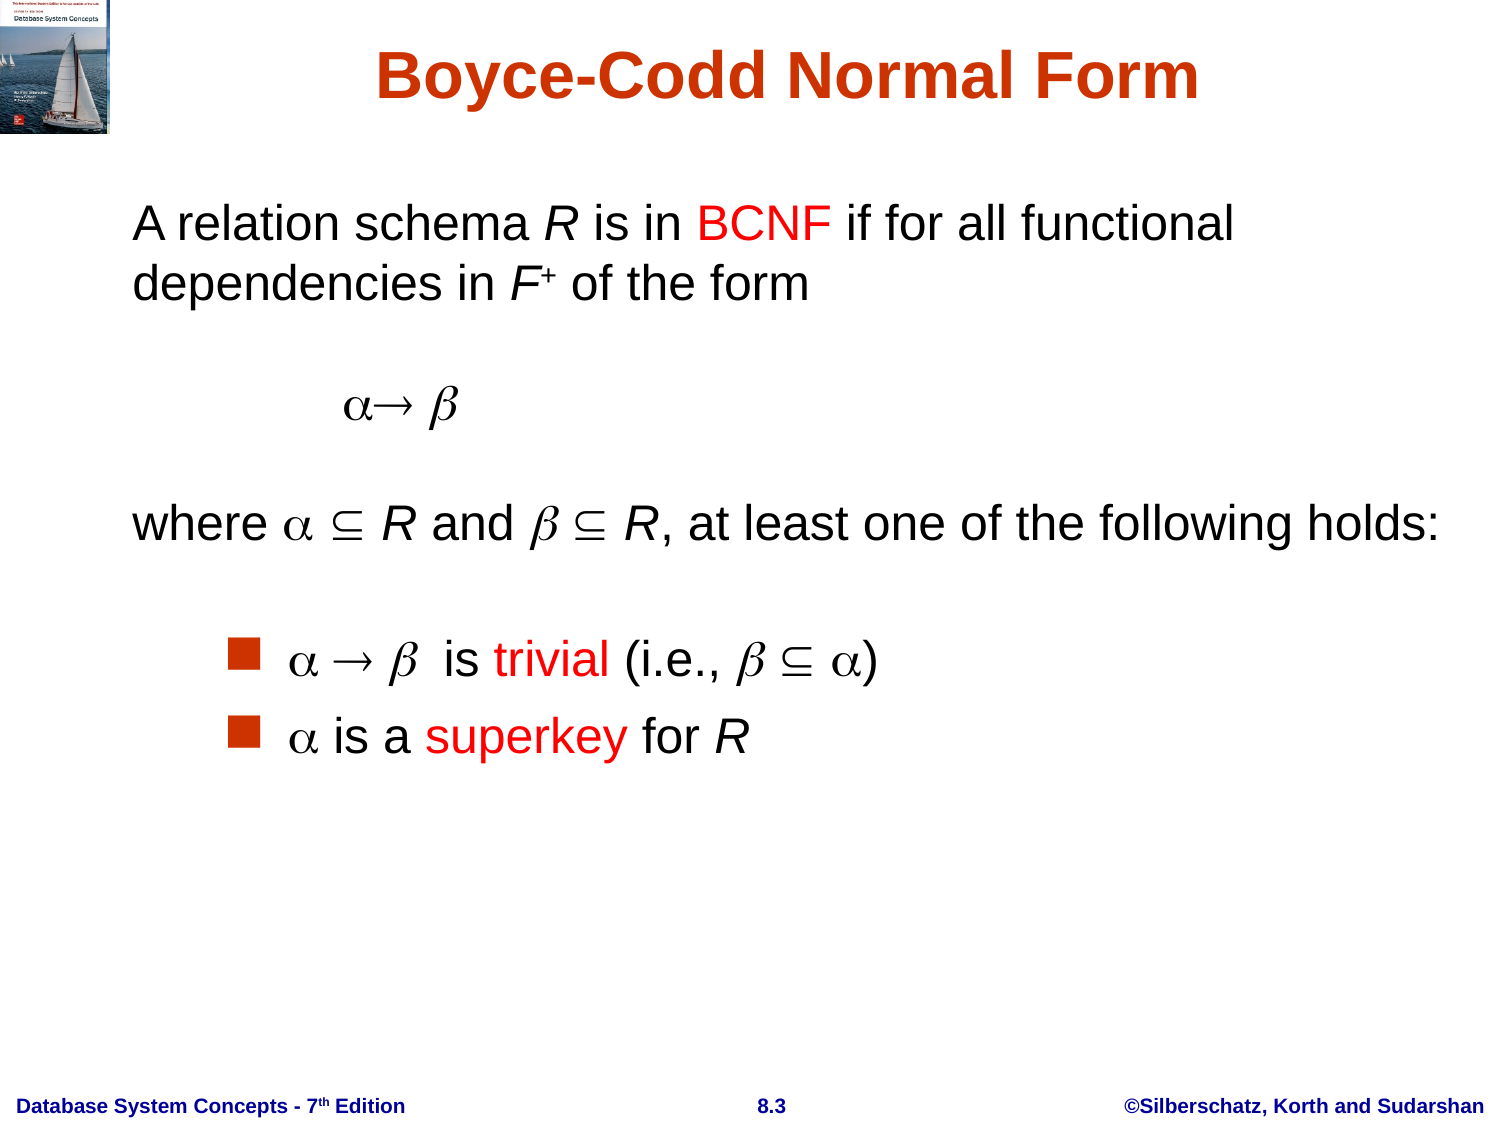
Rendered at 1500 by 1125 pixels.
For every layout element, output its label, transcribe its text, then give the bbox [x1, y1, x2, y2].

list    is trivial (i.e.,   )  is a superkey for R [216, 618, 1294, 756]
text_box A relation schema R is in BCNF if for all functional dependencies in F+ of the form   where   R and   R, at least one of the following holds: [117, 182, 1500, 558]
picture [0, 0, 110, 134]
title Boyce-Codd Normal Form [125, 18, 1452, 120]
